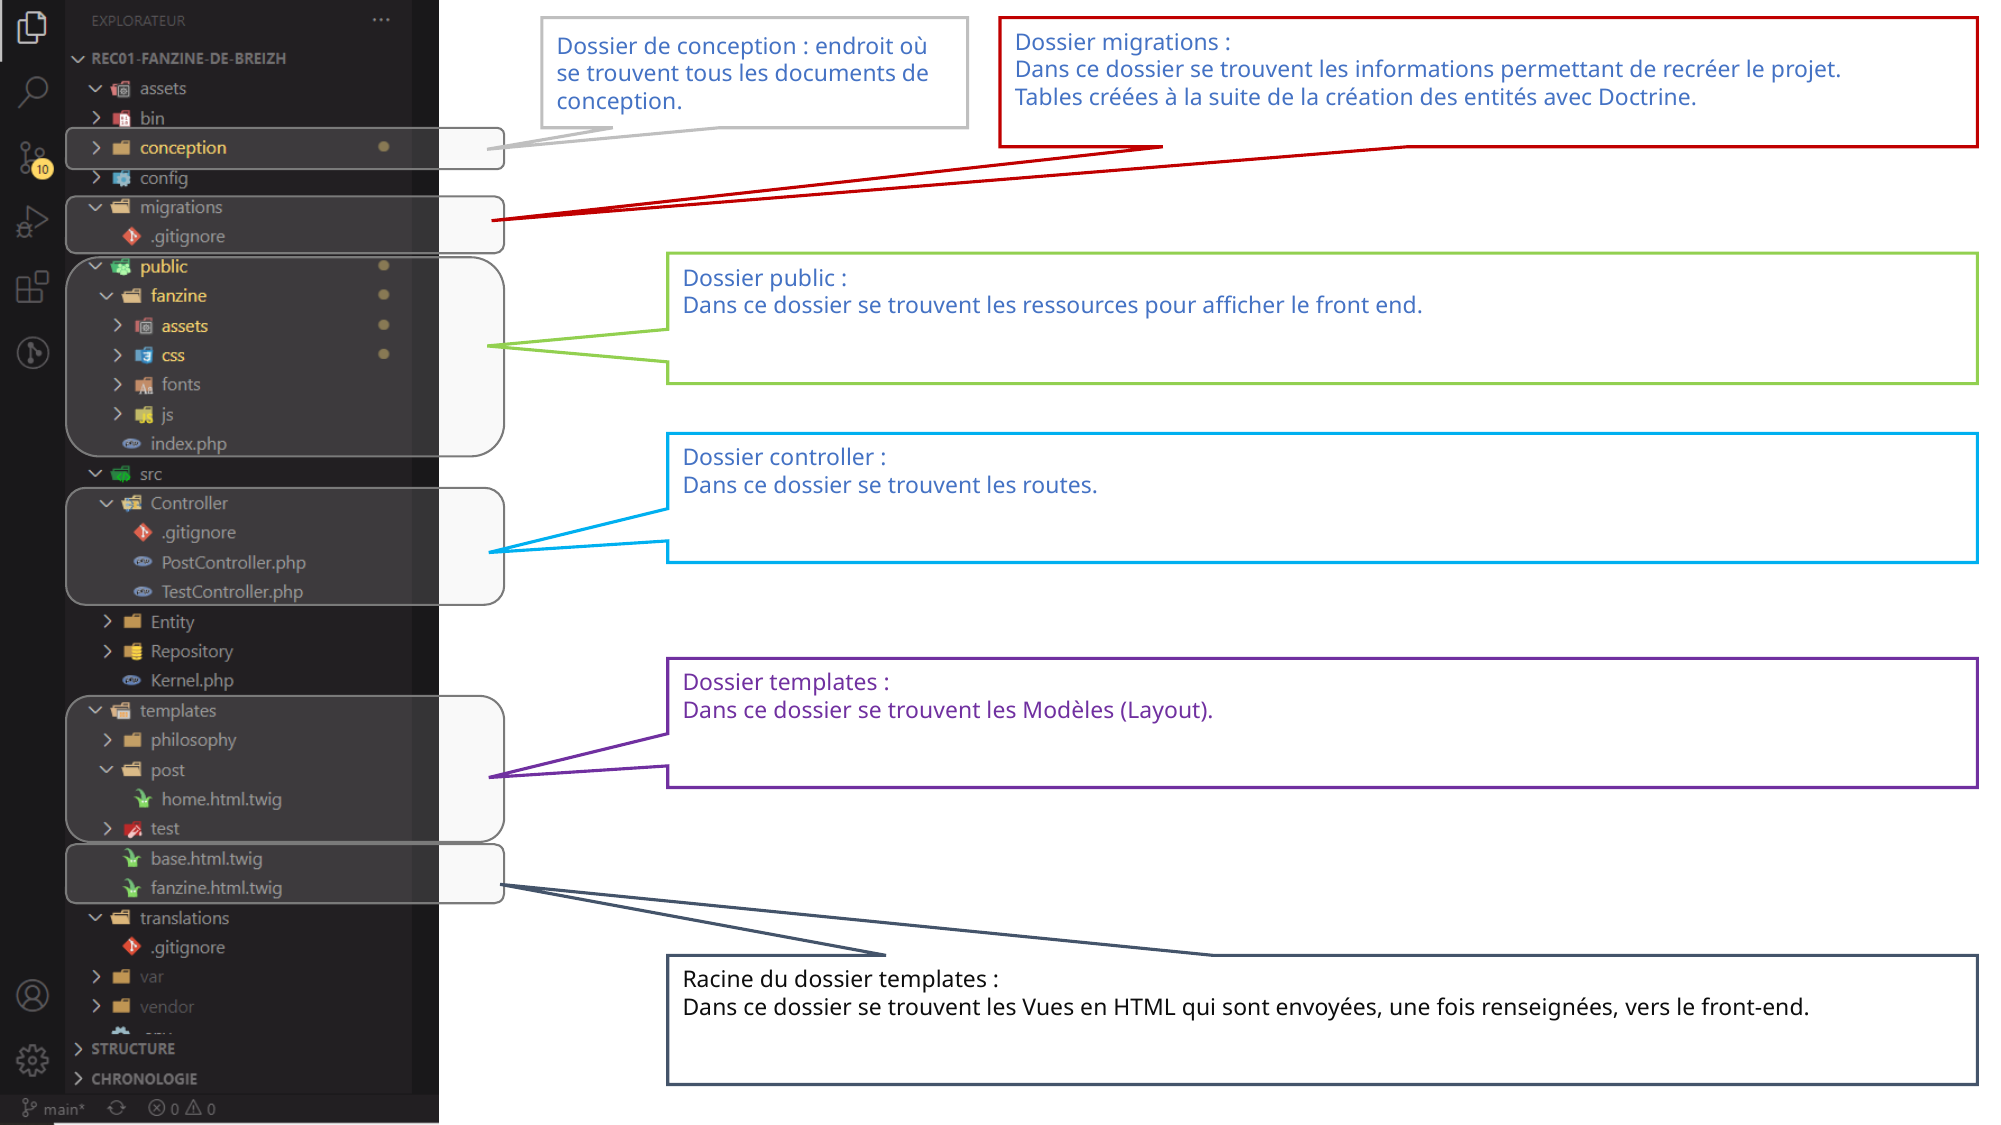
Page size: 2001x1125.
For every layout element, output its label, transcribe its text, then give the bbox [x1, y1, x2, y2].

text_box [439, 694, 506, 843]
text_box Dossier controller : Dans ce dossier se trouvent les routes. [488, 432, 1979, 564]
text_box [439, 195, 506, 255]
text_box Dossier de conception : endroit où se trouvent tous les documents de conception. [486, 16, 969, 151]
text_box [439, 843, 506, 905]
text_box [439, 126, 506, 171]
text_box Dossier templates : Dans ce dossier se trouvent les Modèles (Layout). [488, 657, 1979, 789]
picture [0, 0, 439, 1125]
text_box [439, 256, 506, 458]
text_box Dossier migrations : Dans ce dossier se trouvent les informations permettant de recréer le projet. Tables créées à la suite de la création des entités avec Doctrine. [491, 16, 1979, 222]
text_box Racine du dossier templates : Dans ce dossier se trouvent les Vues en HTML qui sont envoyées, une fois renseignées, vers le front-end. [499, 883, 1979, 1086]
text_box [439, 486, 506, 606]
text_box Dossier public : Dans ce dossier se trouvent les ressources pour afficher le front end. [487, 252, 1979, 385]
